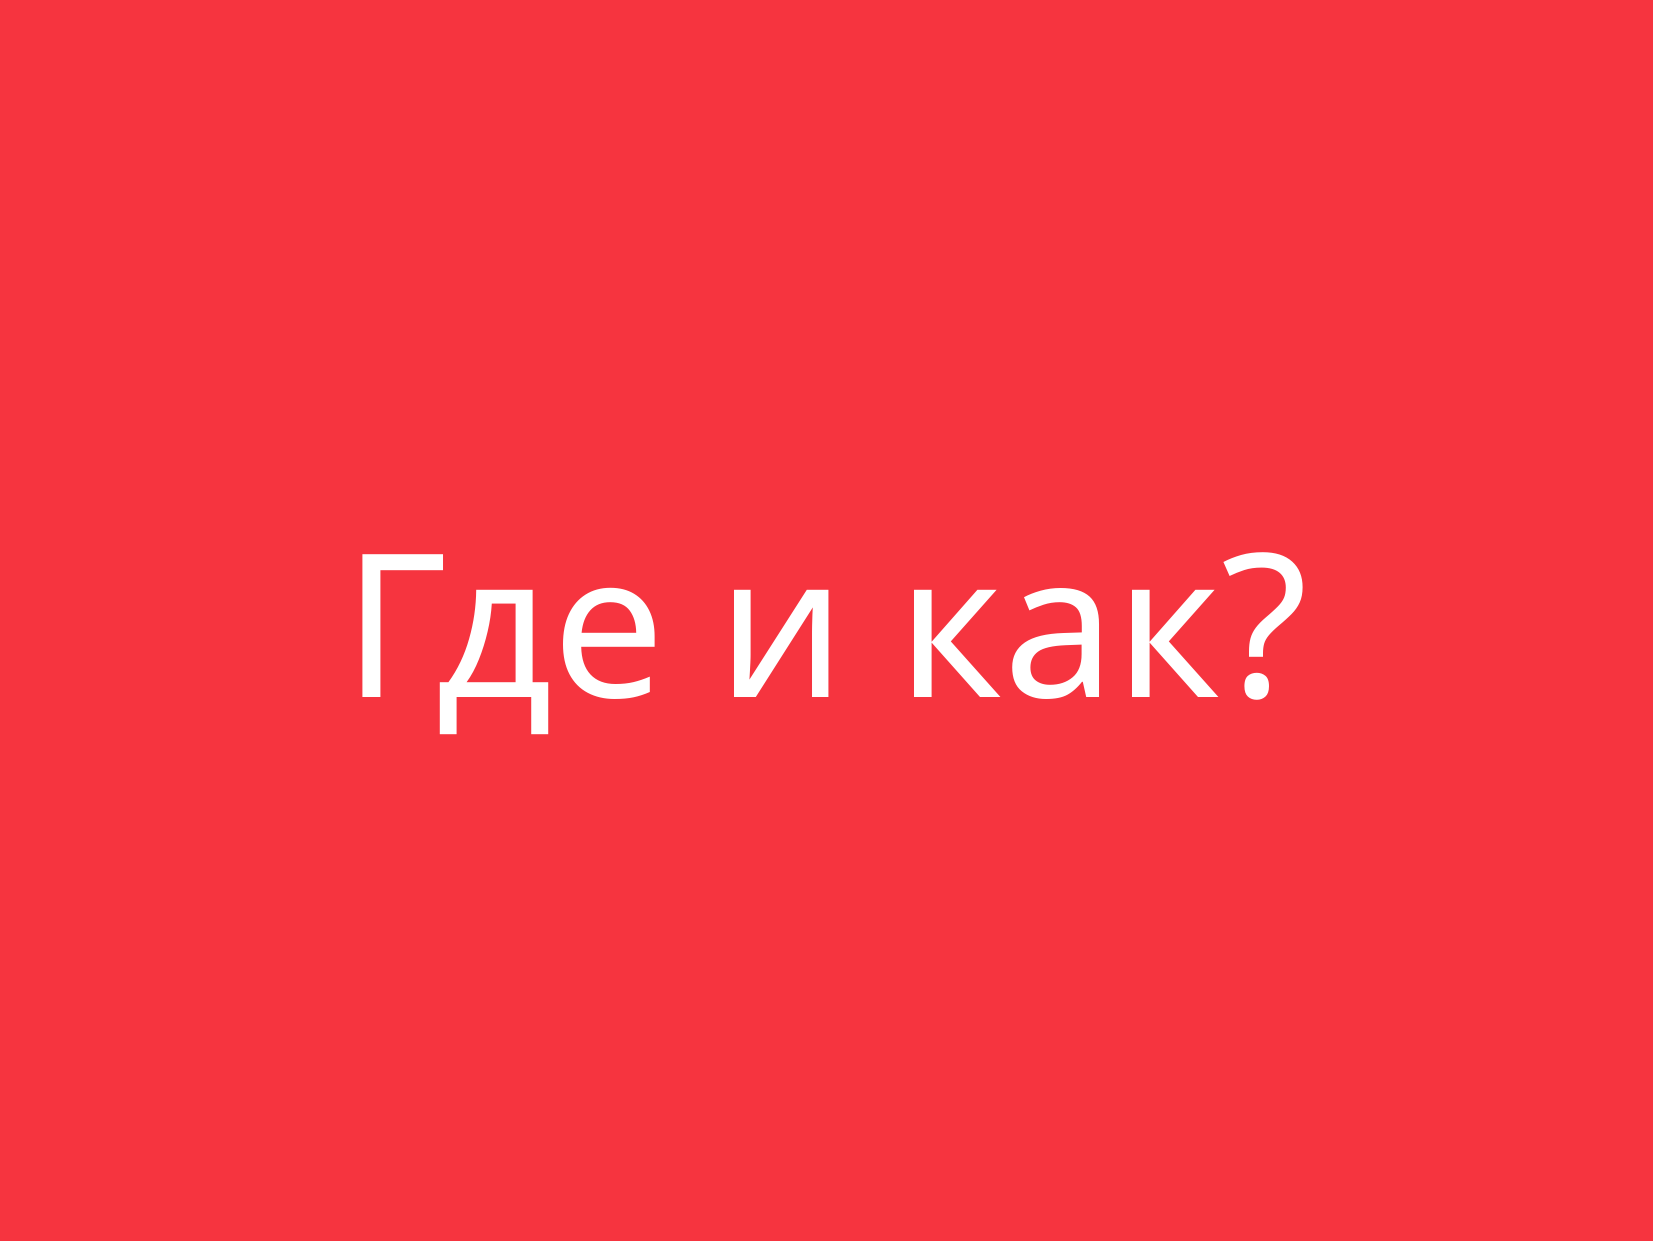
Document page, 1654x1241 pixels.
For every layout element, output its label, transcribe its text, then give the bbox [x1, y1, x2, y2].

text_box Где и как? [82, 49, 1570, 1185]
